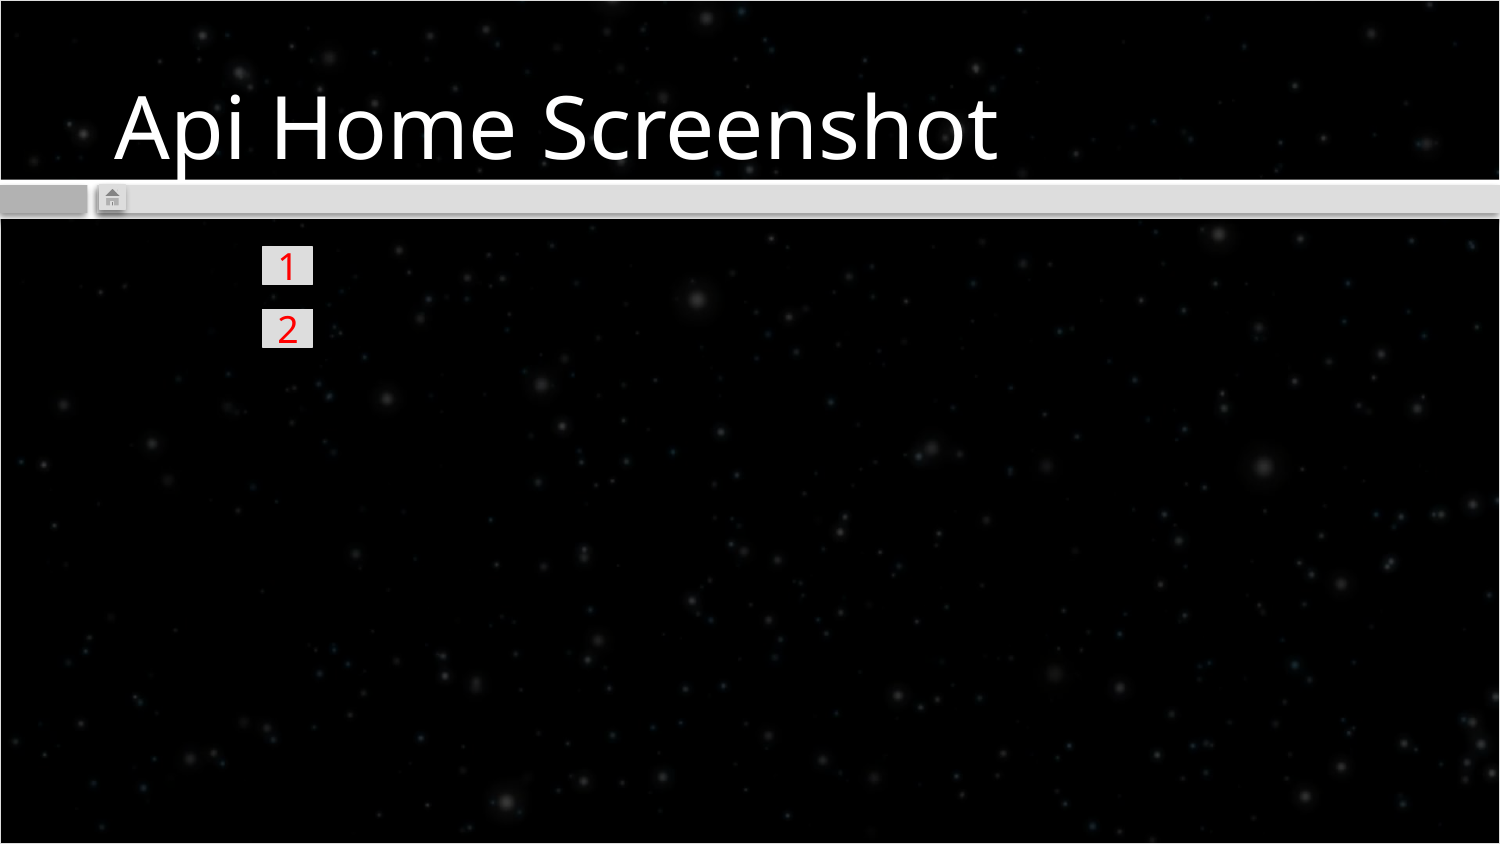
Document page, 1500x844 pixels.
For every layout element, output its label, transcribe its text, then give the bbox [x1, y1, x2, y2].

title Api Home Screenshot [99, 19, 1438, 185]
text_box 2 [262, 309, 313, 348]
text_box 1 [262, 246, 313, 285]
picture [1, 1, 1499, 179]
picture [1, 219, 1499, 843]
text_box [99, 184, 126, 210]
